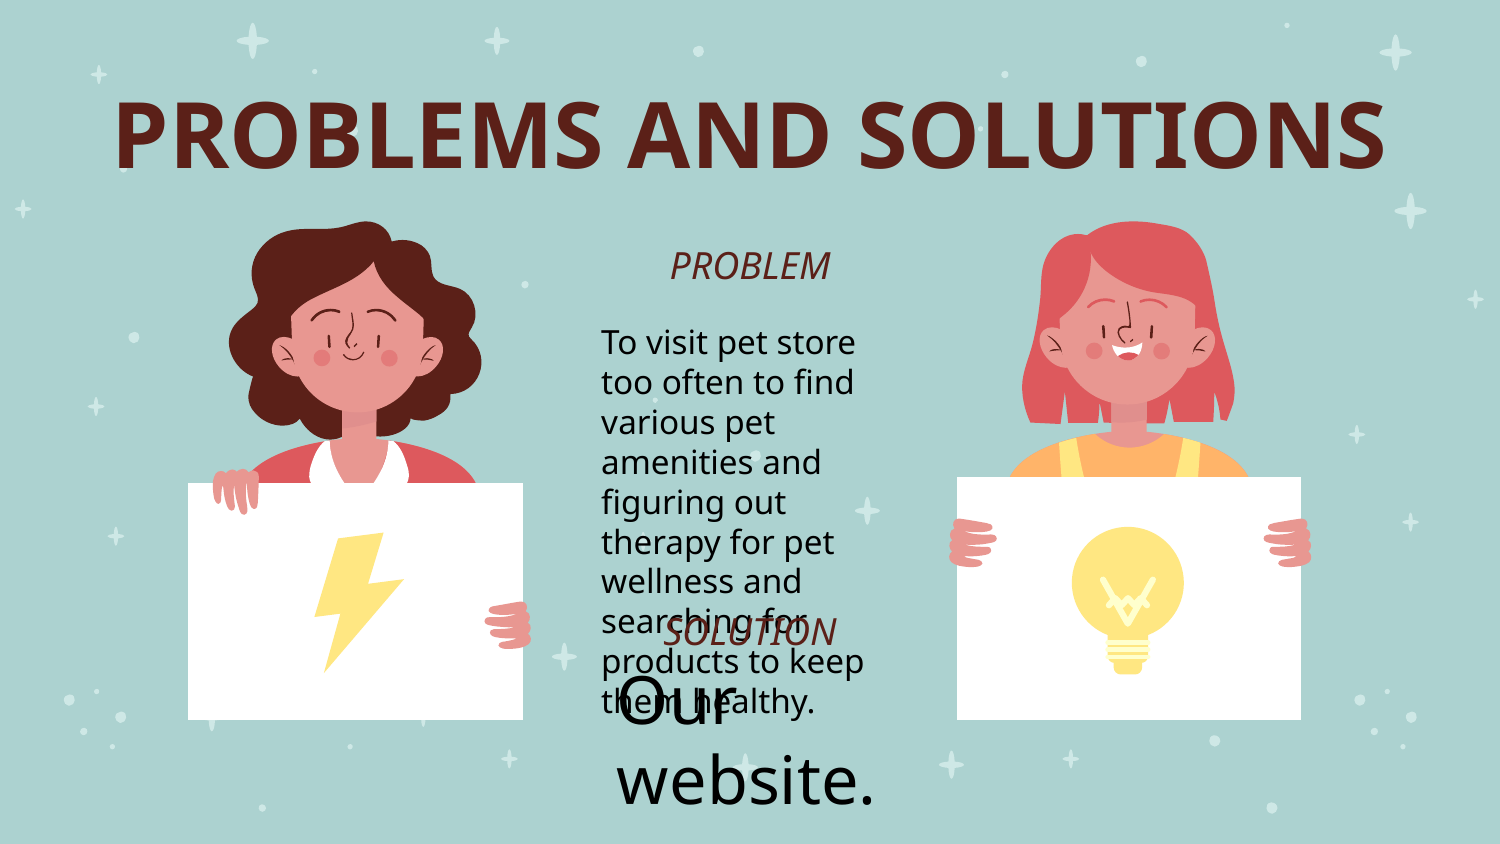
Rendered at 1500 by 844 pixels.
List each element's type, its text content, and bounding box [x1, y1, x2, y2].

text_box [313, 349, 398, 367]
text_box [1067, 526, 1189, 675]
list To visit pet store too often to find various pet amenities and figuring out therapy for pet wellness and searching for products to keep them healthy. [586, 306, 914, 507]
subtitle SOLUTION [586, 591, 914, 663]
subtitle PROBLEM [586, 231, 914, 291]
title PROBLEMS AND SOLUTIONS [51, 84, 1449, 179]
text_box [187, 221, 533, 720]
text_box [1085, 342, 1171, 360]
list Our website. [601, 642, 930, 786]
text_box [947, 221, 1313, 720]
